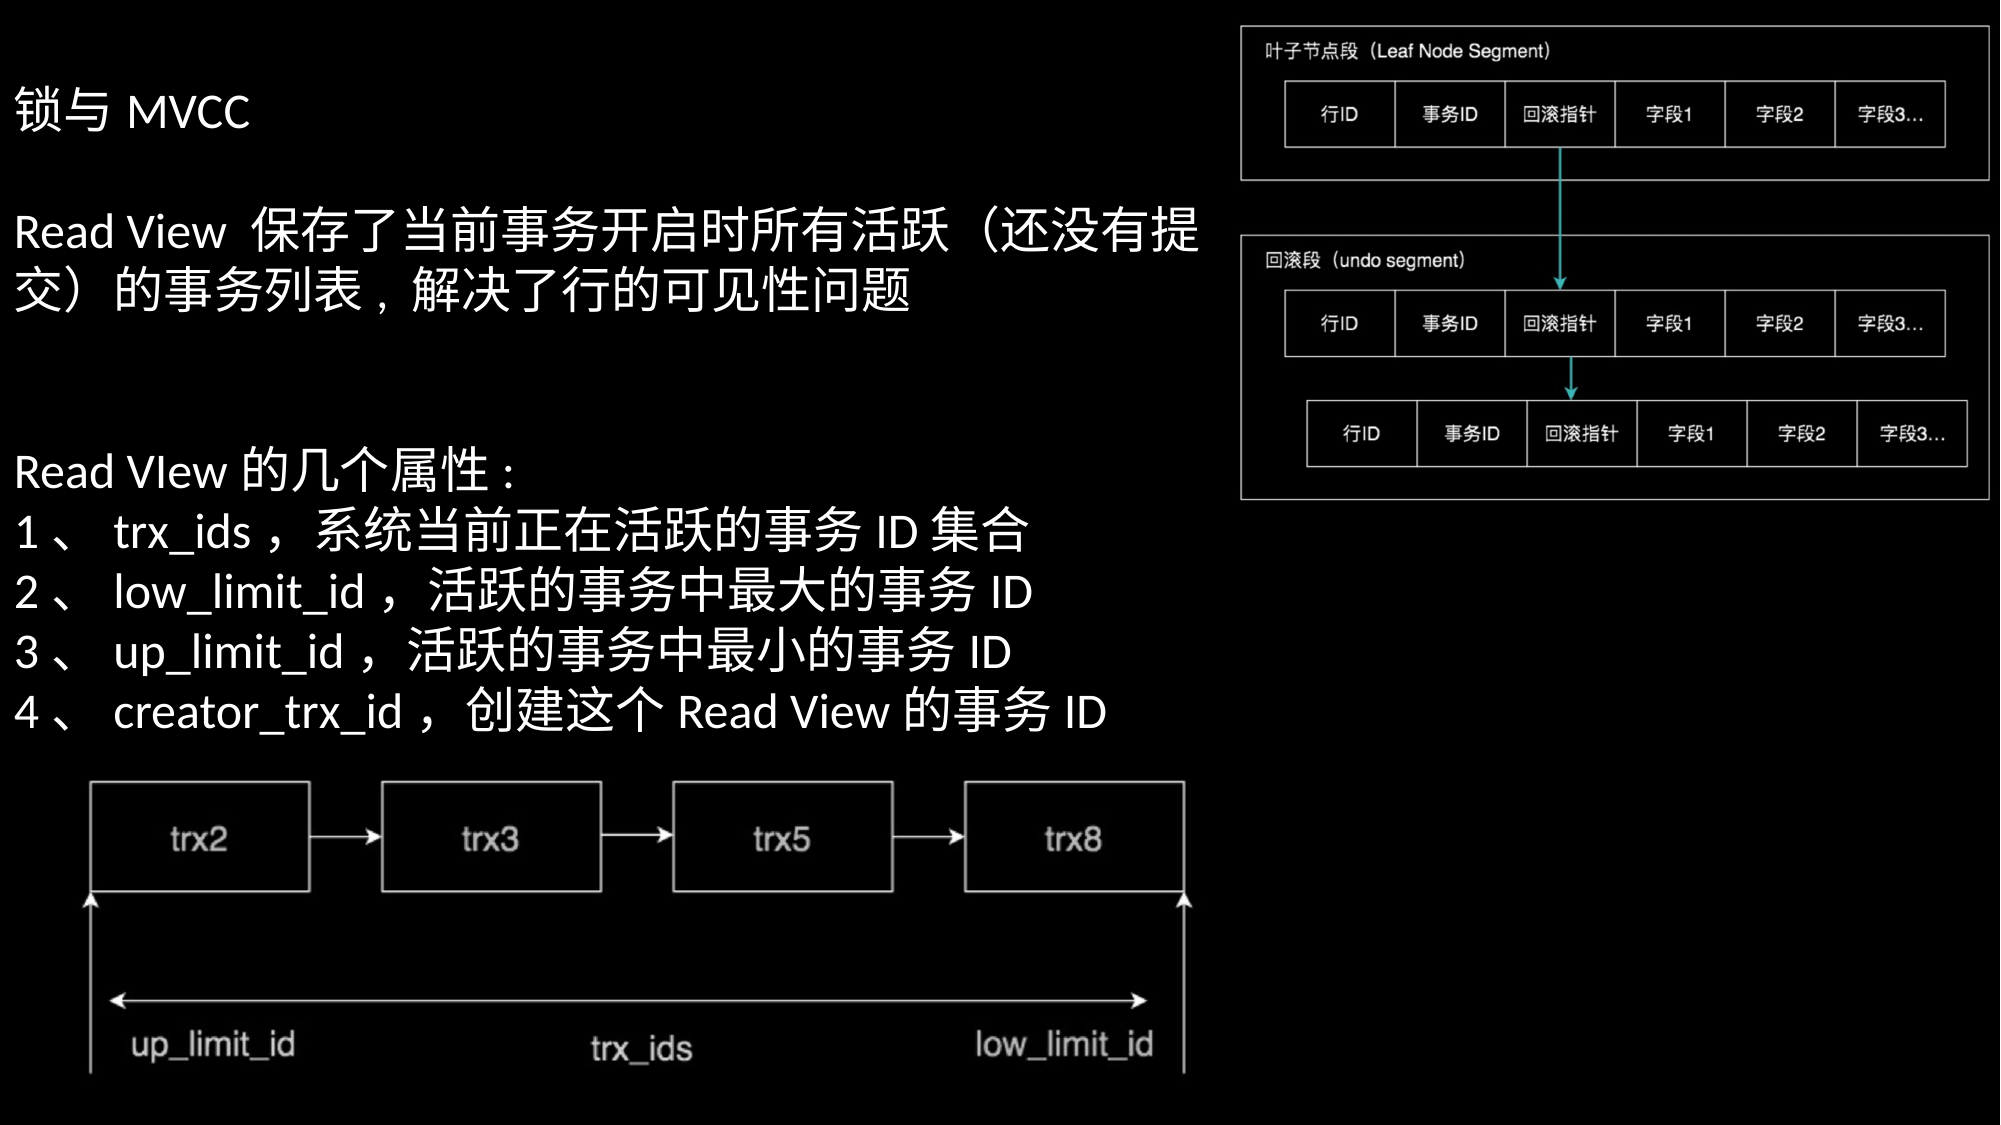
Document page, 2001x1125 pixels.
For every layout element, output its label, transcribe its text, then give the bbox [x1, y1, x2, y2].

picture [1232, 16, 1994, 508]
text_box 锁与MVCC Read View 保存了当前事务开启时所有活跃（还没有提交）的事务列表, 解决了行的可见性问题 Read VIew的几个属性: 1、trx_ids，系统当前正在活跃的事务ID集合 2、low_limit_id，活跃的事务中最大的事务ID 3、up_limit_id，活跃的事务中最小的事务ID 4、creator_trx_id，创建这个Read View的事务 ID [0, 71, 1233, 1125]
picture [63, 766, 1211, 1092]
